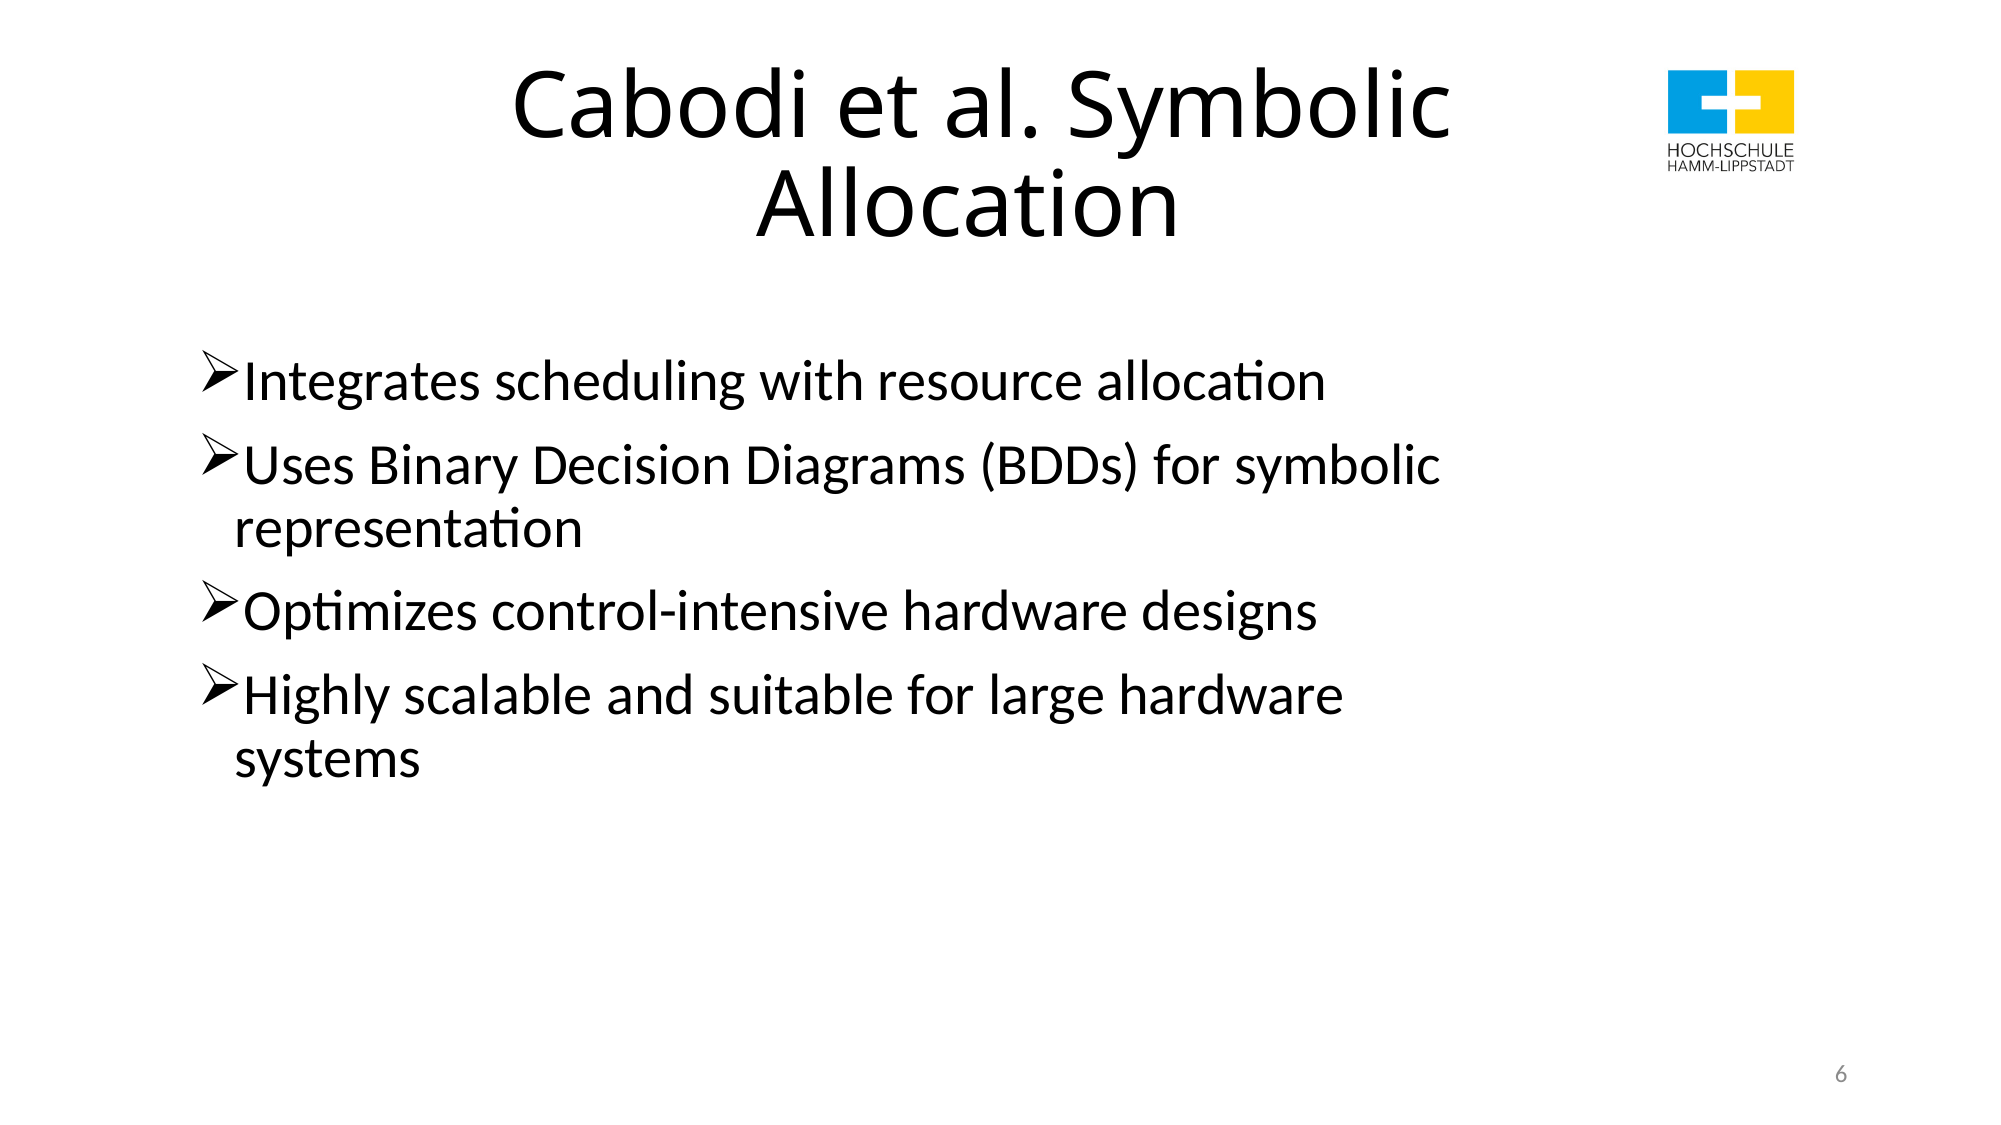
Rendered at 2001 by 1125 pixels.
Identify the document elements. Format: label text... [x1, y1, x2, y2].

picture [1601, 59, 1863, 184]
list Integrates scheduling with resource allocation Uses Binary Decision Diagrams (BDDs) for symbolic representation Optimizes control-intensive hardware designs Highly scalable and suitable for large hardware systems [182, 342, 1500, 1043]
slide_number 6 [1412, 1042, 1863, 1103]
title Cabodi et al. Symbolic Allocation [362, 103, 1602, 321]
